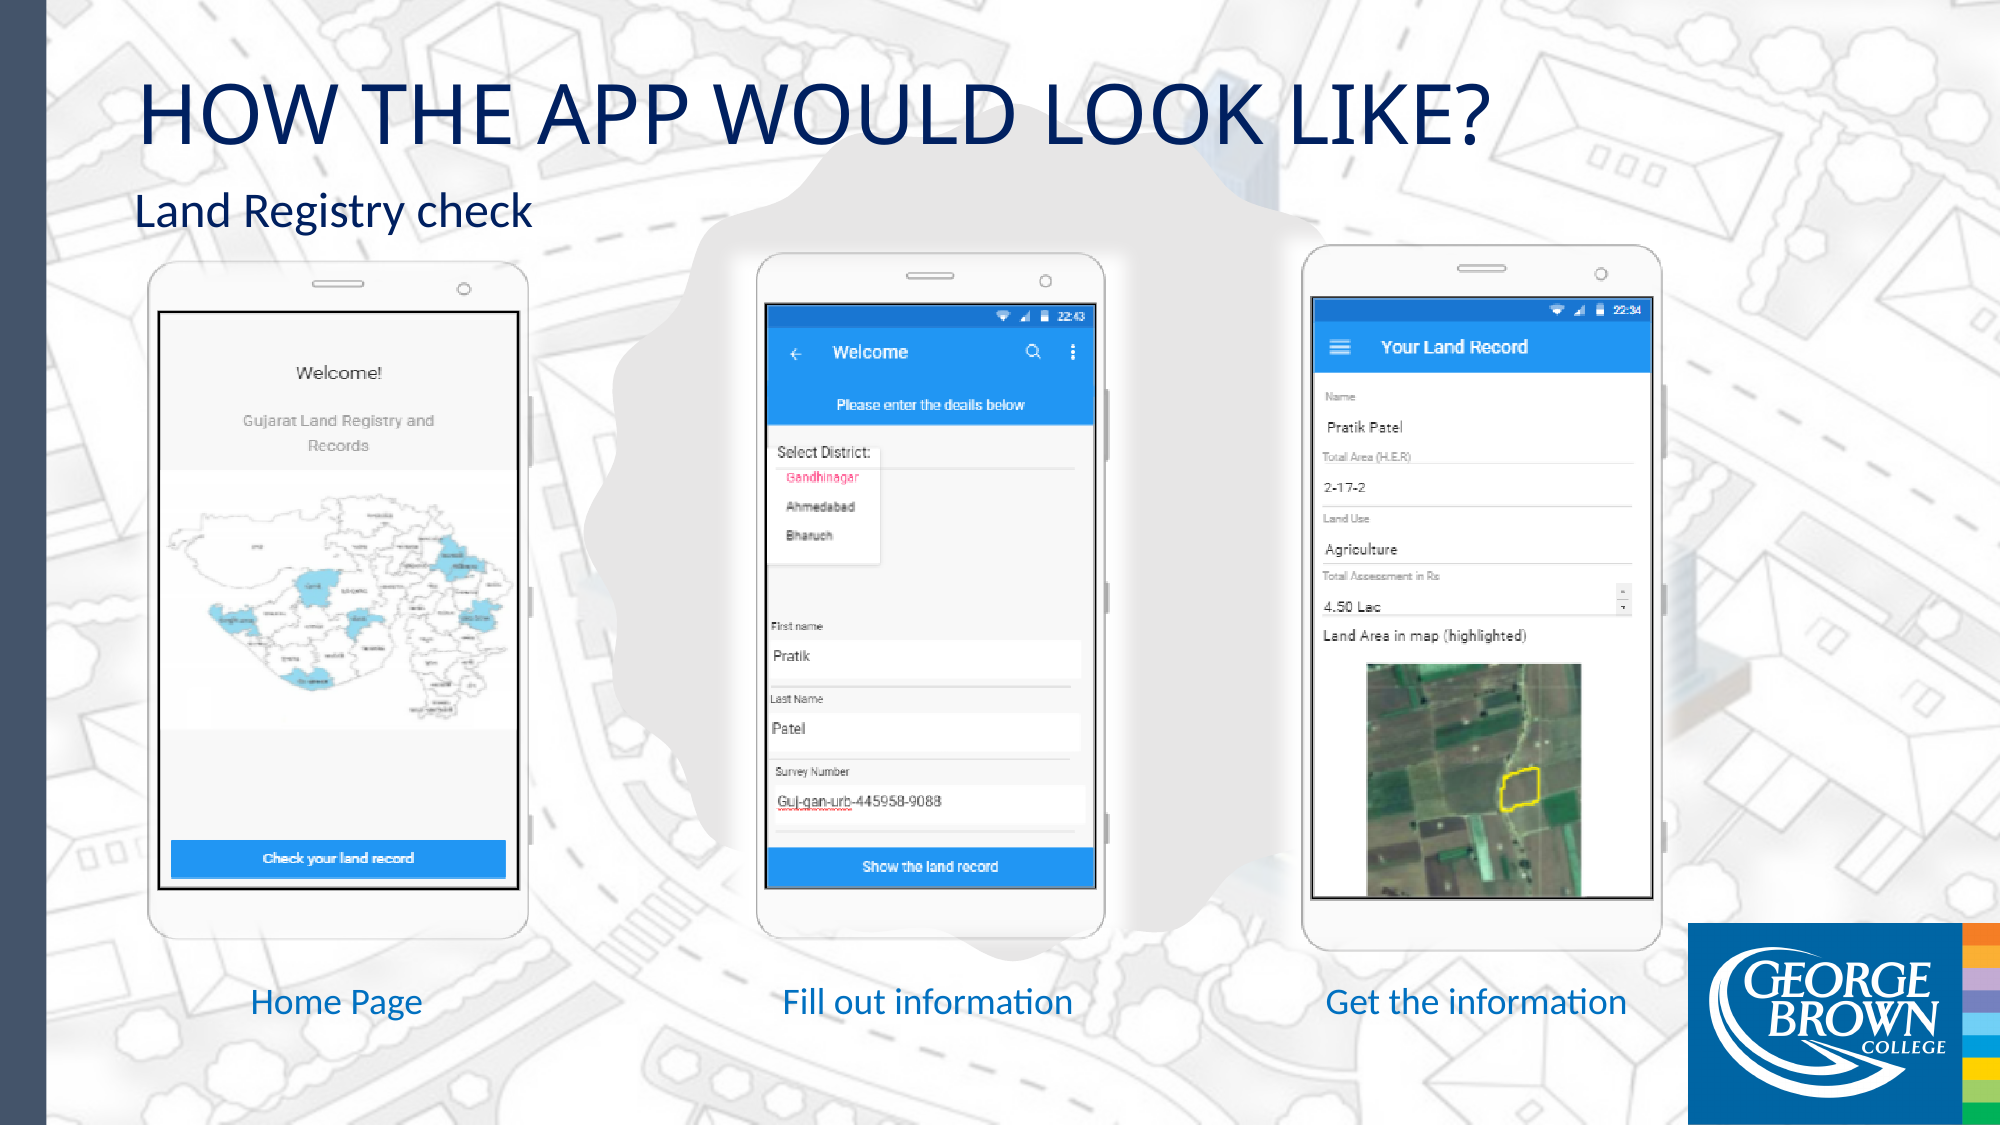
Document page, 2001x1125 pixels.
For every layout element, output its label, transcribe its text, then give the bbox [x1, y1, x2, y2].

picture [121, 246, 553, 955]
text_box Home Page [171, 969, 503, 1030]
text_box Get the information [1301, 973, 1652, 1030]
text_box Fill out information [763, 969, 1094, 1030]
text_box How the app would look like? [121, 54, 1881, 170]
picture [1265, 219, 2000, 1125]
text_box Land Registry check [119, 170, 650, 246]
picture [712, 236, 1144, 955]
